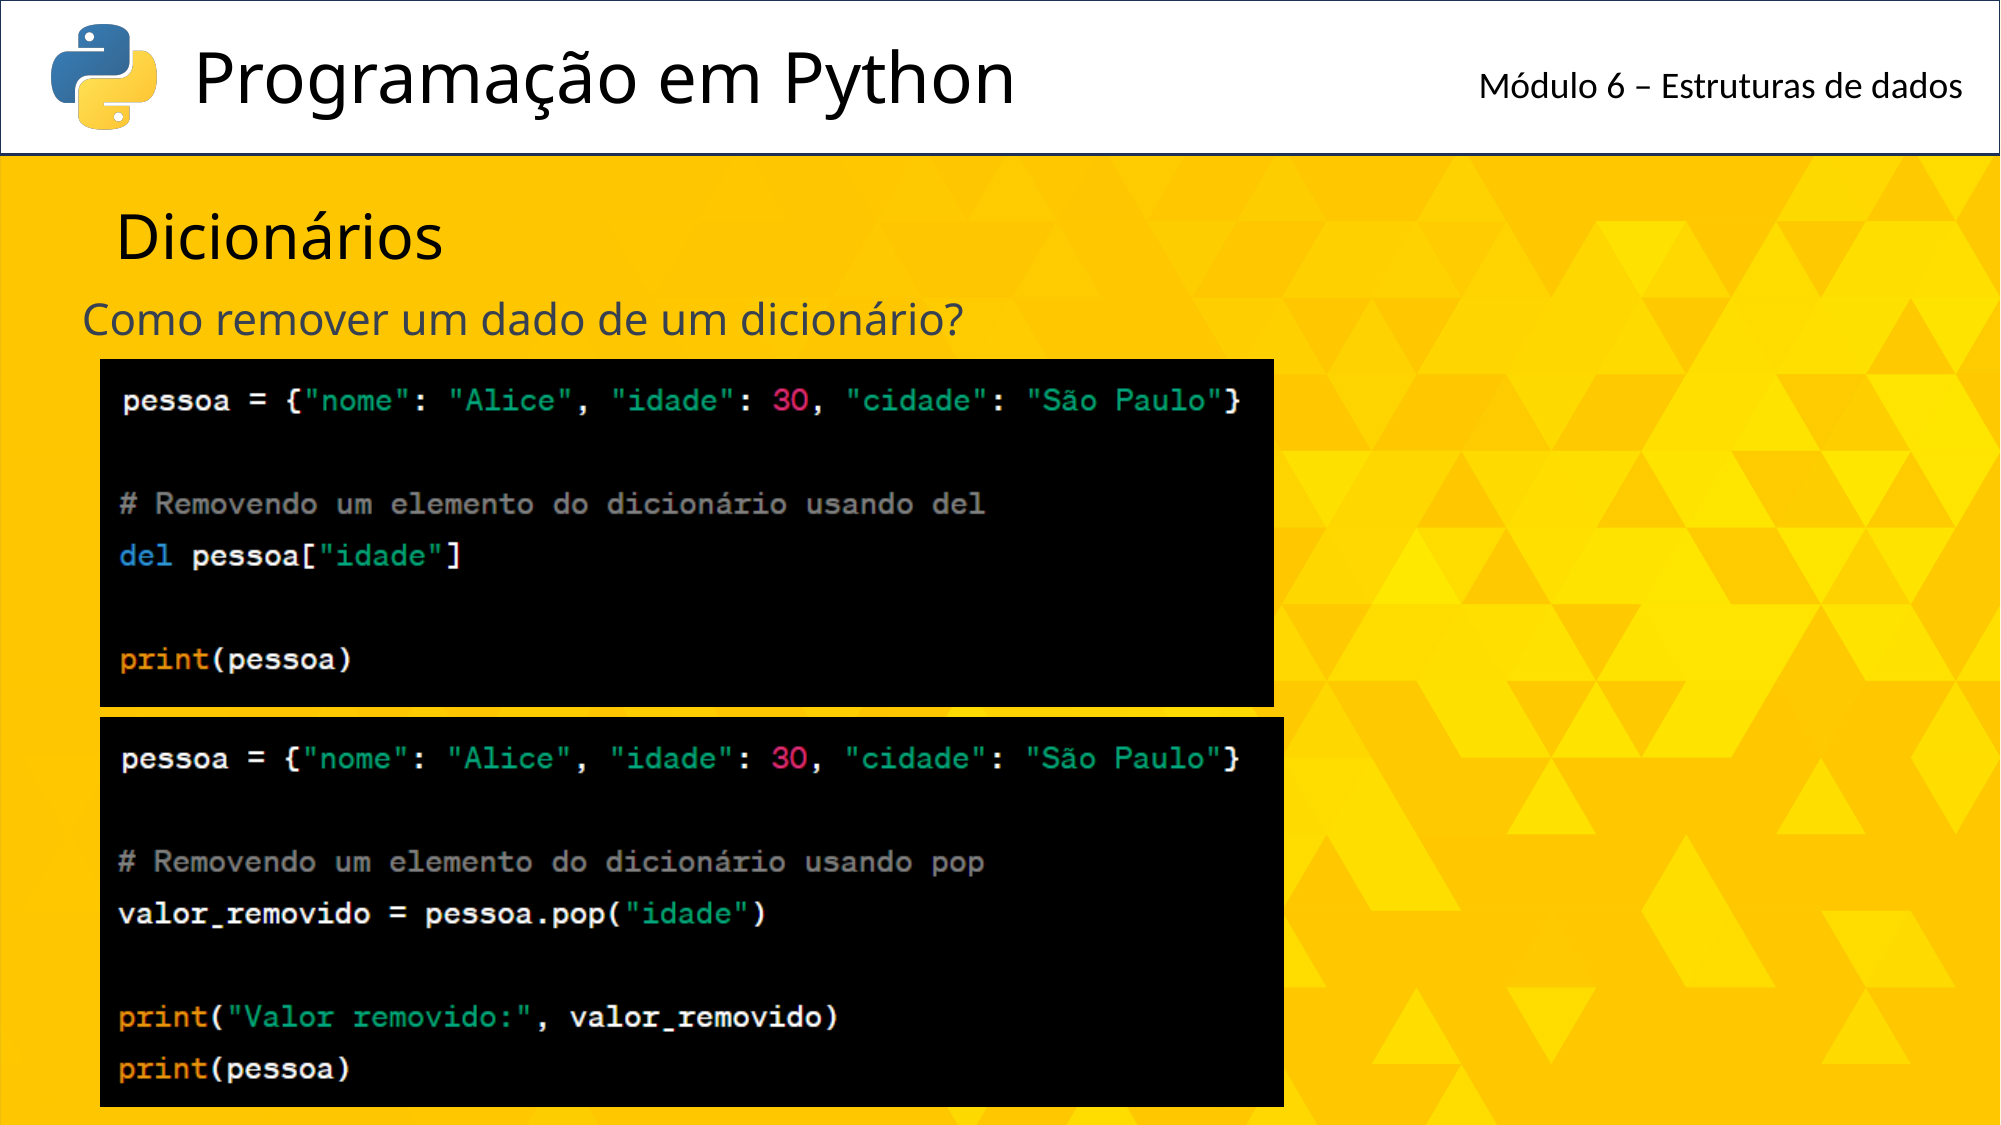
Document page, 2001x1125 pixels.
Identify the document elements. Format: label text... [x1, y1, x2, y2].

text_box [0, 0, 2000, 156]
picture [0, 0, 2001, 1125]
picture [51, 24, 157, 130]
text_box Como remover um dado de um dicionário? [66, 266, 1670, 360]
text_box Módulo 6 – Estruturas de dados [1463, 0, 2000, 114]
title Programação em Python [178, 24, 1822, 126]
subtitle Dicionários [100, 197, 1819, 281]
